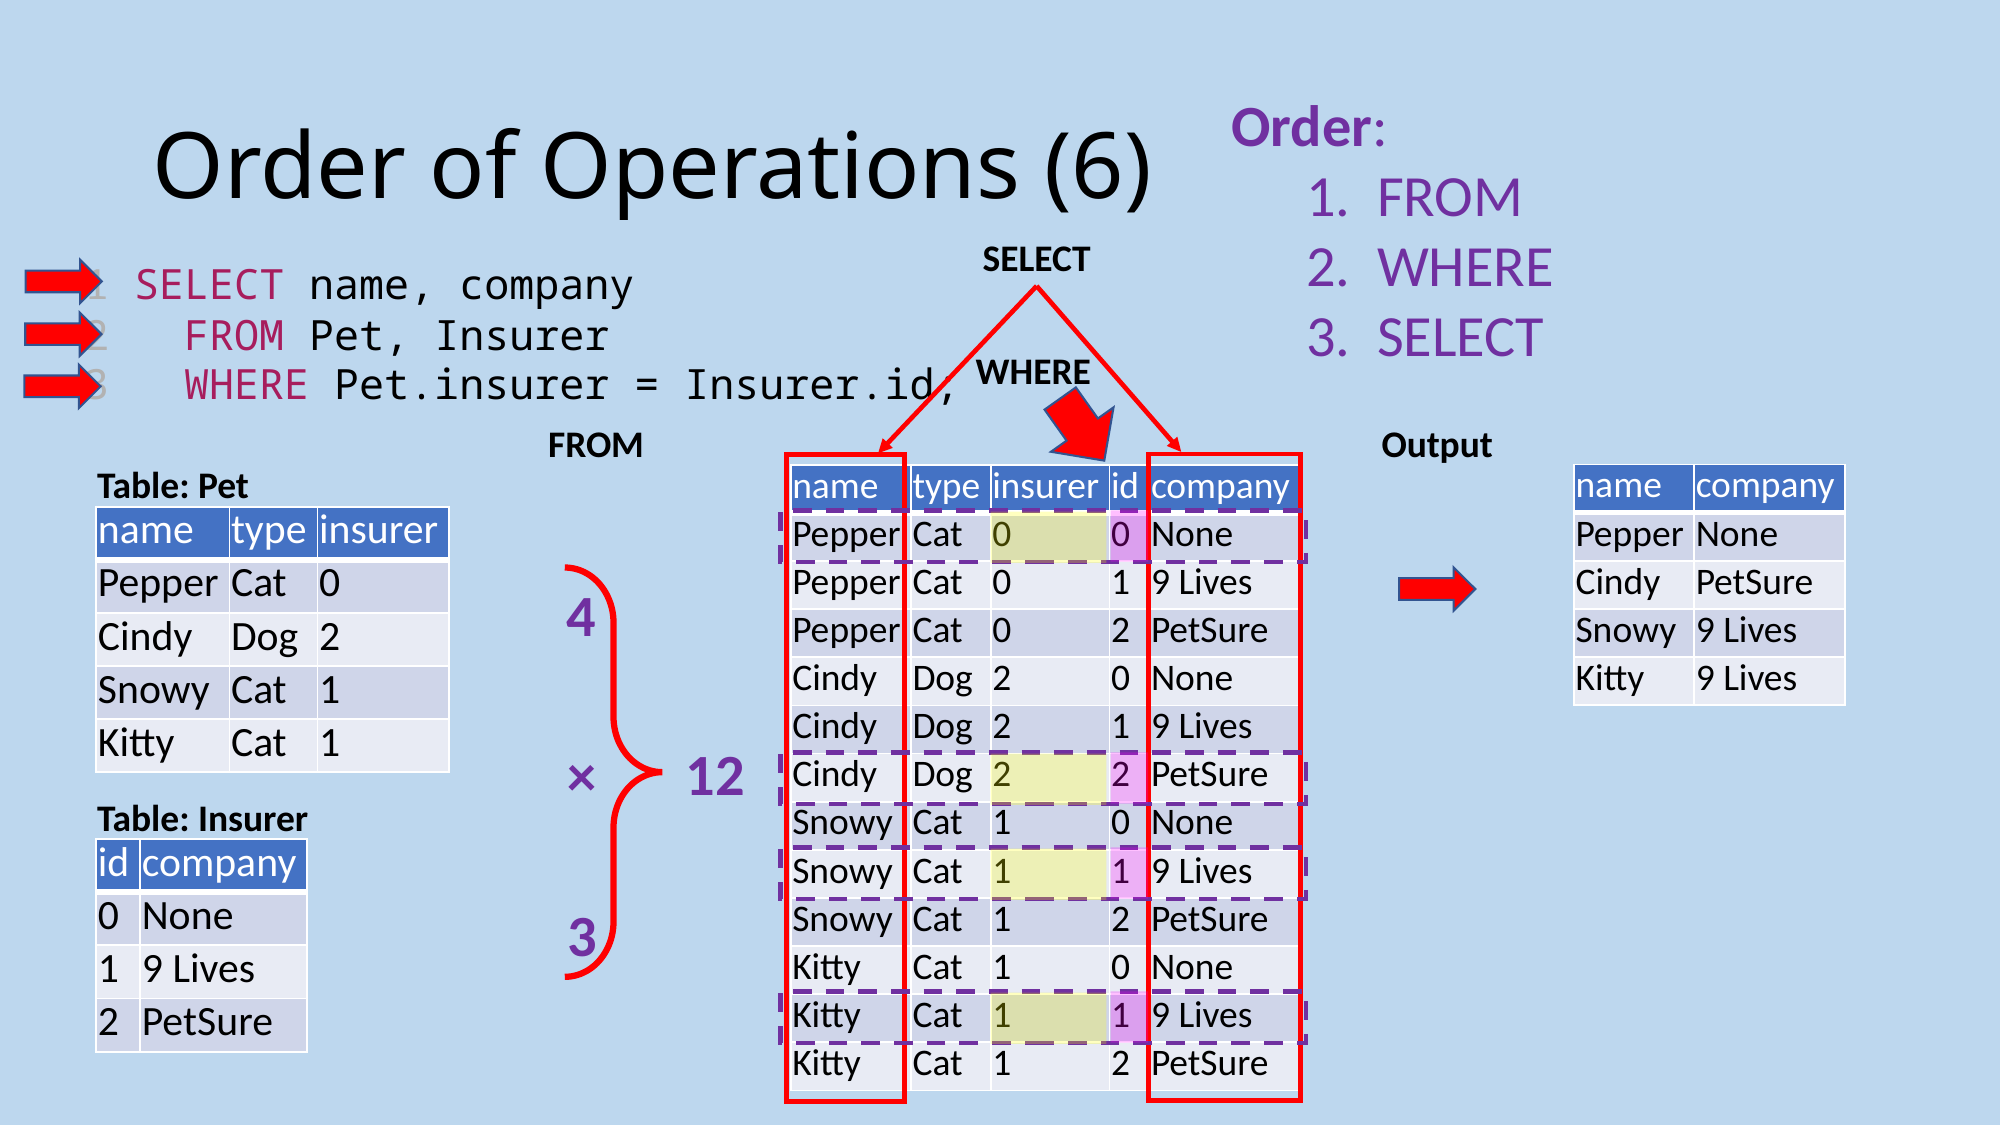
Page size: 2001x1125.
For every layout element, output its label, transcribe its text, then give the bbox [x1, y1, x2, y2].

table_cell Cindy [906, 706, 910, 752]
table_cell Pepper [1575, 515, 1693, 560]
text_box [779, 510, 1110, 563]
text_box FROM [533, 412, 673, 472]
text_box [1149, 847, 1307, 900]
table_cell Pepper [906, 563, 910, 608]
table_cell 1 [97, 946, 139, 998]
table_cell Pepper [906, 610, 910, 656]
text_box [1036, 286, 1182, 452]
text_box 4 [548, 570, 614, 656]
table_cell 0 [1110, 805, 1147, 846]
text_box [1147, 899, 1301, 991]
table_cell 2 [97, 999, 139, 1051]
table_cell Cindy [97, 614, 229, 665]
text_box [779, 847, 1110, 900]
table_cell 9 Lives [1695, 658, 1844, 704]
text_box [1147, 453, 1301, 510]
text_box [23, 362, 103, 411]
text_box [779, 991, 1110, 1044]
table_cell 2 [992, 658, 1109, 705]
text_box 1 SELECT name, company 2 FROM Pet, Insurer 3 WHERE Pet.insurer = Insurer.id; [69, 250, 966, 416]
table_cell Dog [230, 614, 317, 665]
text_box [786, 899, 906, 991]
text_box [786, 453, 906, 510]
table_cell Kitty [97, 720, 229, 771]
table_cell PetSure [1695, 562, 1844, 608]
text_box [24, 310, 103, 359]
table_cell 0 [97, 895, 139, 944]
text_box Table: Insurer [82, 786, 373, 847]
text_box [24, 257, 104, 306]
table_cell 0 [318, 563, 448, 612]
text_box [989, 992, 1107, 1045]
table_cell Cat [912, 610, 990, 656]
table_cell 0 [1110, 947, 1147, 990]
table_cell 2 [1110, 1044, 1147, 1090]
table_cell 1 [992, 947, 1109, 991]
text_box 12 [669, 729, 761, 815]
table_cell Pepper [97, 563, 229, 612]
text_box [1147, 804, 1301, 847]
text_box SELECT [966, 226, 1107, 286]
table_cell Cat [230, 563, 317, 612]
table_cell 0 [992, 563, 1109, 608]
table_cell Snowy [906, 805, 910, 847]
text_box [1110, 751, 1149, 805]
title Order of Operations (6) [137, 59, 1863, 278]
text_box [1110, 846, 1149, 900]
text_box Order: 1. FROM 2. WHERE 3. SELECT [1216, 81, 1642, 376]
table_header insurer [318, 508, 448, 557]
table_cell Cat [912, 947, 990, 991]
table_cell 1 [992, 1044, 1109, 1090]
table_cell 2 [992, 706, 1109, 752]
table_cell 0 [992, 610, 1109, 656]
table_cell Snowy [1575, 610, 1693, 656]
table_cell Cat [912, 1043, 990, 1090]
table_cell 1 [1110, 563, 1147, 608]
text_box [878, 286, 1037, 454]
table_cell None [141, 895, 306, 944]
table_cell Snowy [97, 667, 229, 718]
text_box Output [1358, 412, 1517, 472]
text_box [1110, 990, 1149, 1044]
table_header insurer [992, 466, 1109, 510]
text_box [1149, 991, 1307, 1044]
table_header company [1695, 465, 1844, 510]
text_box [989, 511, 1107, 564]
table_cell Snowy [906, 900, 910, 945]
table_cell 0 [1110, 658, 1147, 705]
text_box [1110, 509, 1149, 563]
text_box [1147, 562, 1301, 752]
table_cell Cat [912, 804, 990, 847]
table_cell Cat [230, 720, 317, 771]
table_header name [906, 466, 910, 510]
table_cell Kitty [906, 947, 910, 991]
table_cell Cat [230, 667, 317, 718]
table_cell 2 [1110, 610, 1147, 656]
table_header id [1110, 466, 1147, 509]
table_cell Kitty [906, 1044, 910, 1090]
text_box [564, 566, 581, 570]
table_cell Cindy [1575, 562, 1693, 608]
text_box [786, 1043, 906, 1103]
table_header type [230, 508, 317, 557]
text_box [1149, 510, 1307, 563]
text_box × [549, 730, 615, 815]
table_header company [141, 840, 306, 889]
text_box [1147, 1043, 1301, 1102]
table_cell Cat [912, 899, 990, 945]
text_box [1149, 752, 1307, 805]
table_cell Dog [912, 706, 990, 752]
table_cell PetSure [141, 999, 306, 1051]
text_box [779, 752, 1110, 805]
table_cell 2 [318, 614, 448, 665]
table_cell Kitty [1575, 658, 1693, 704]
table_cell 1 [992, 805, 1109, 847]
text_box [989, 848, 1107, 901]
text_box [1048, 452, 1107, 462]
table_cell 2 [1110, 900, 1147, 945]
table_header name [97, 508, 229, 557]
table_cell None [1695, 515, 1844, 560]
text_box [786, 804, 906, 847]
table_cell 1 [318, 667, 448, 718]
table_cell Cat [912, 562, 990, 608]
text_box 3 [549, 890, 615, 976]
text_box [1398, 564, 1477, 614]
text_box [989, 753, 1107, 806]
table_cell Cindy [906, 658, 910, 705]
text_box [786, 562, 906, 752]
table_header id [97, 840, 139, 889]
table_cell 9 Lives [141, 946, 306, 998]
text_box Table: Pet [82, 453, 373, 514]
text_box [564, 620, 663, 890]
table_cell Dog [912, 658, 990, 705]
table_cell 1 [1110, 706, 1147, 751]
table_cell 1 [992, 900, 1109, 945]
table_cell 9 Lives [1695, 610, 1844, 656]
table_cell 1 [318, 720, 448, 771]
table_header type [912, 466, 990, 510]
table_header name [1575, 465, 1693, 510]
